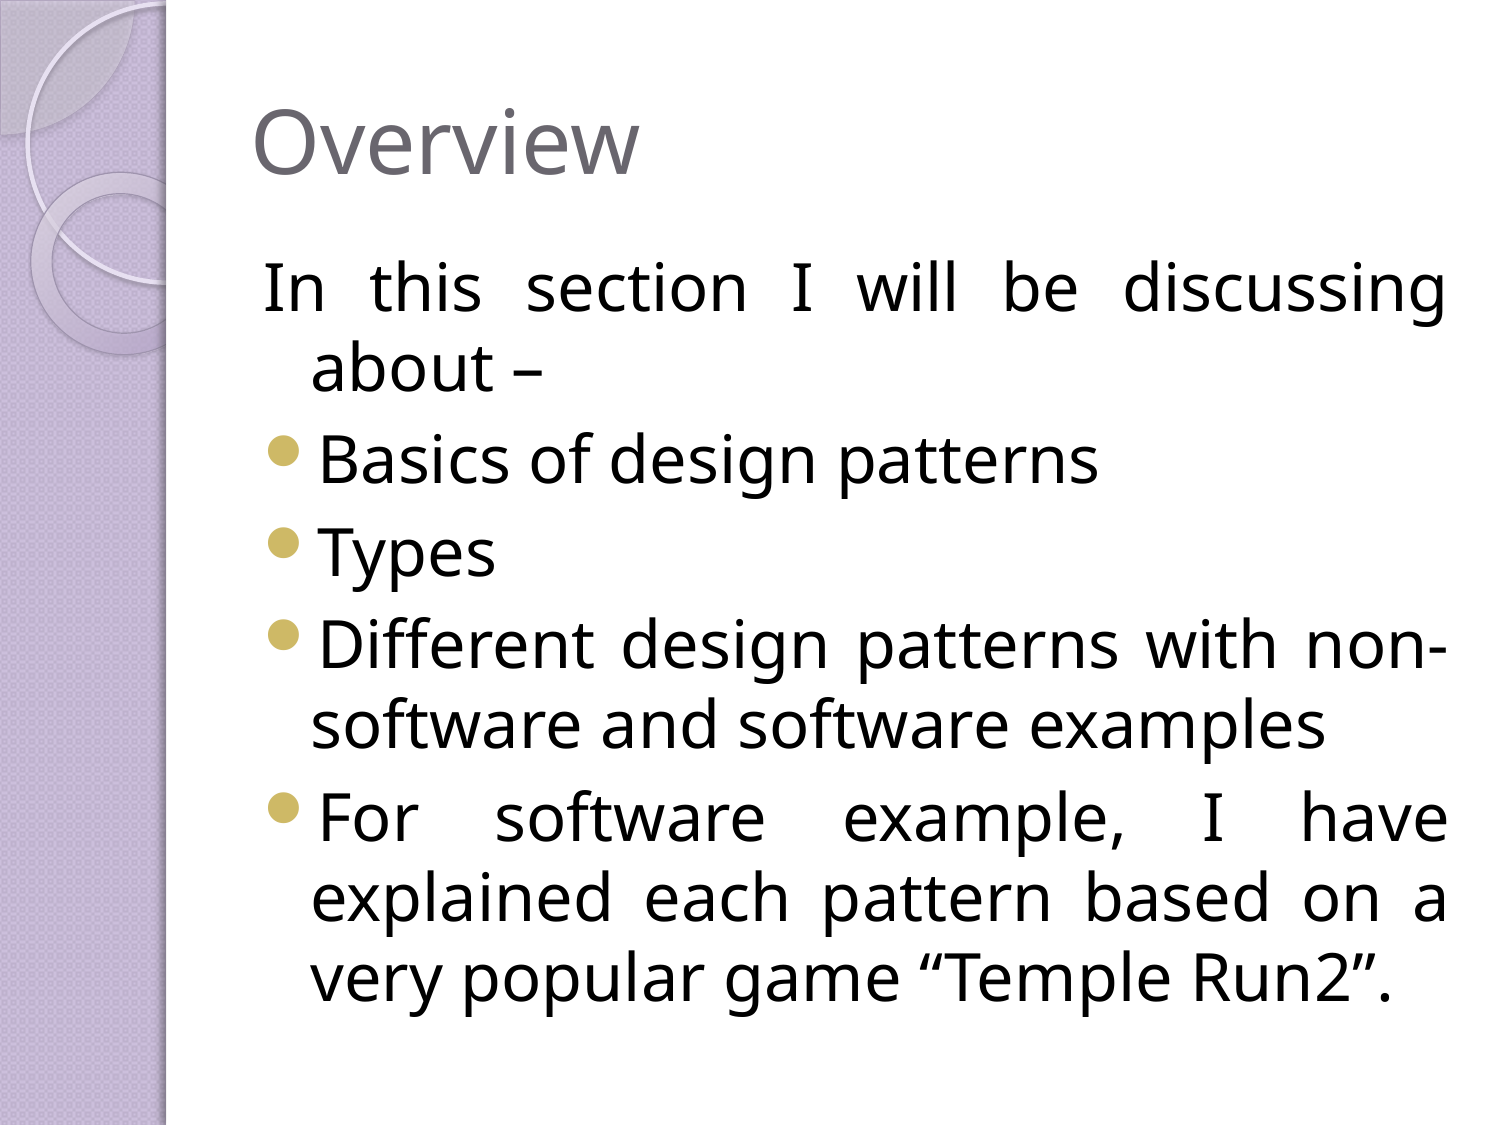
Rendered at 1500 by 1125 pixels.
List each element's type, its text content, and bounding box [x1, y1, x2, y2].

title Overview [235, 45, 1466, 233]
list In this section I will be discussing about – Basics of design patterns Types Different design patterns with non-software and software examples For software example, I have explained each pattern based on a very popular game “Temple Run2”. [235, 237, 1466, 1025]
